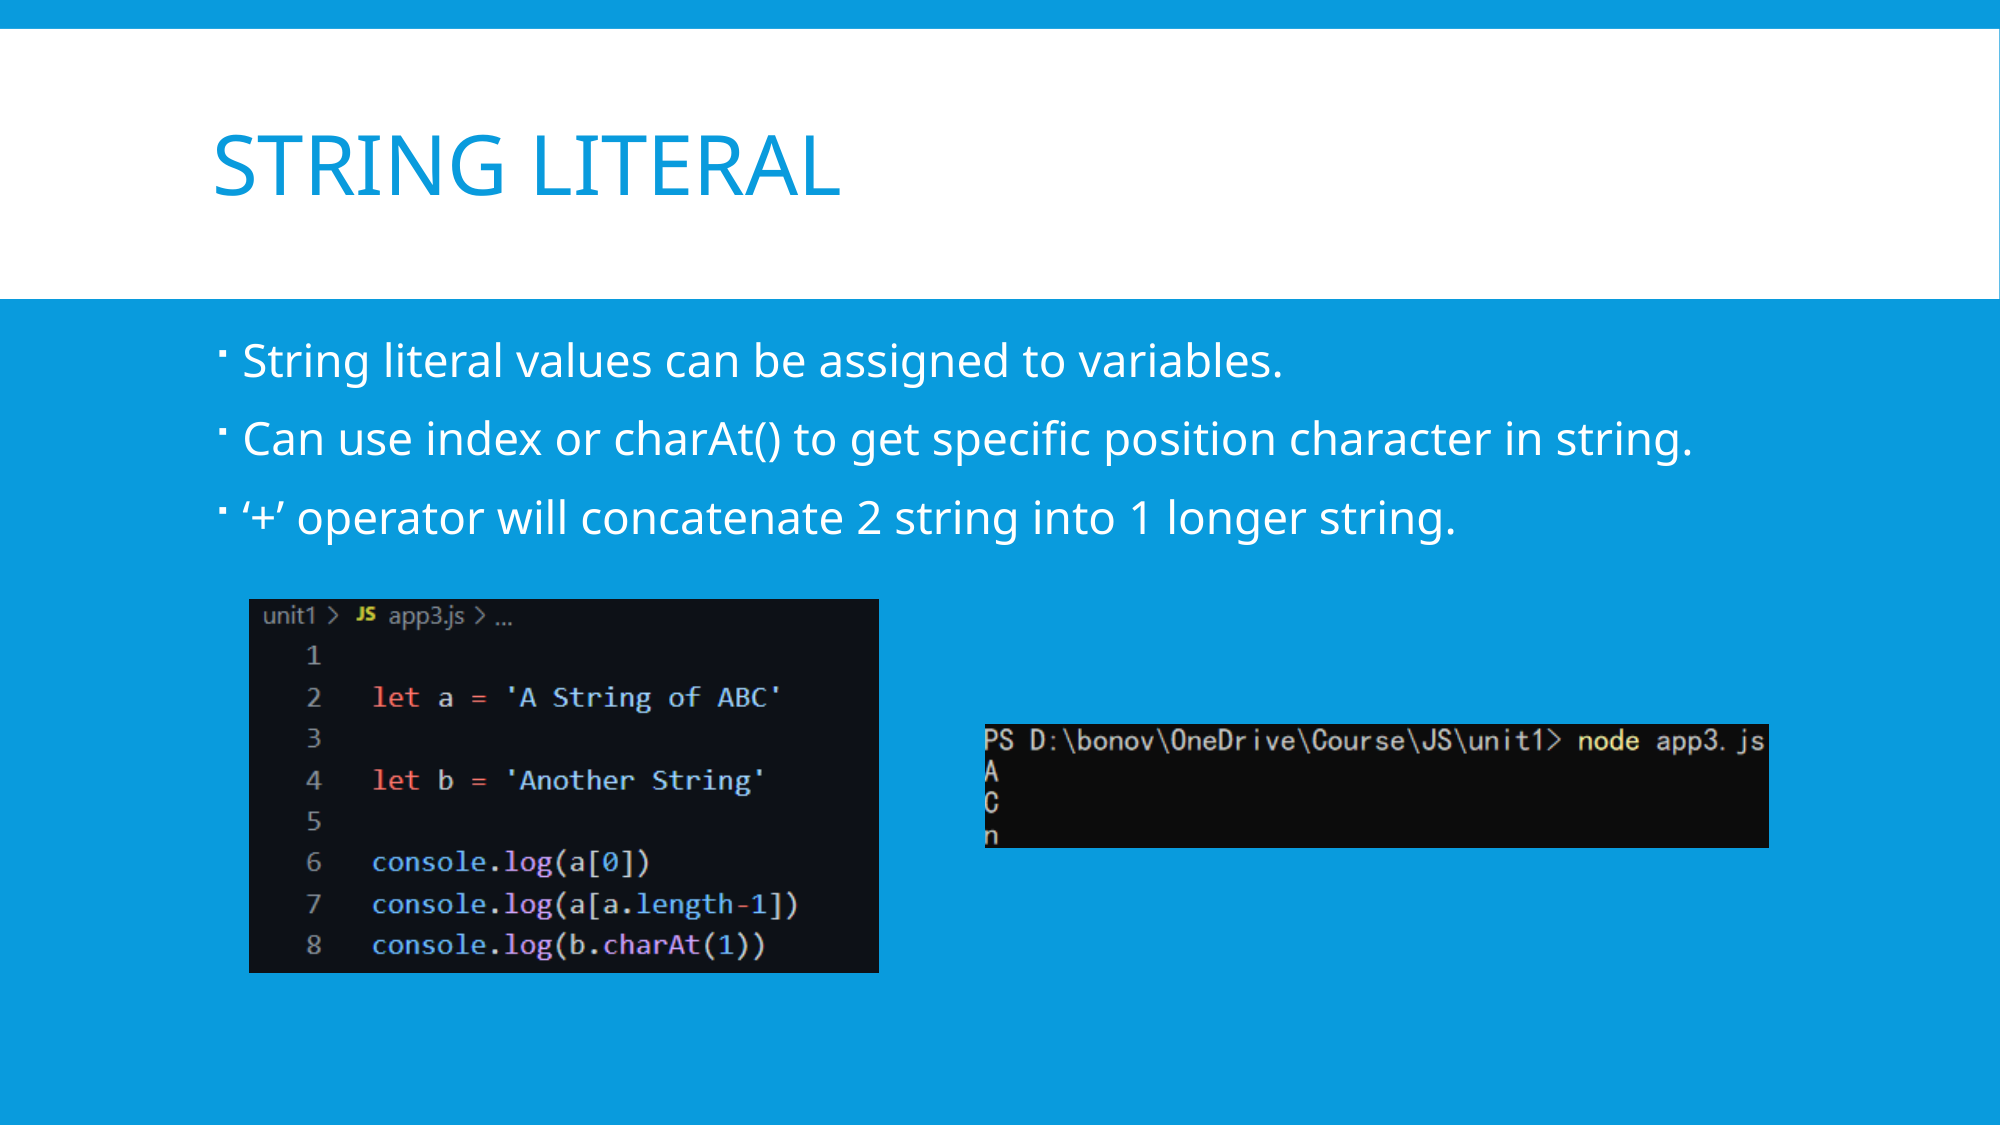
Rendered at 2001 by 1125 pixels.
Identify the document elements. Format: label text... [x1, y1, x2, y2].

list String literal values can be assigned to variables. Can use index or charAt() to get specific position character in string. ‘+’ operator will concatenate 2 string into 1 longer string. [197, 329, 1803, 578]
picture [250, 600, 878, 972]
title String literal [197, 46, 1803, 295]
picture [986, 725, 1768, 847]
